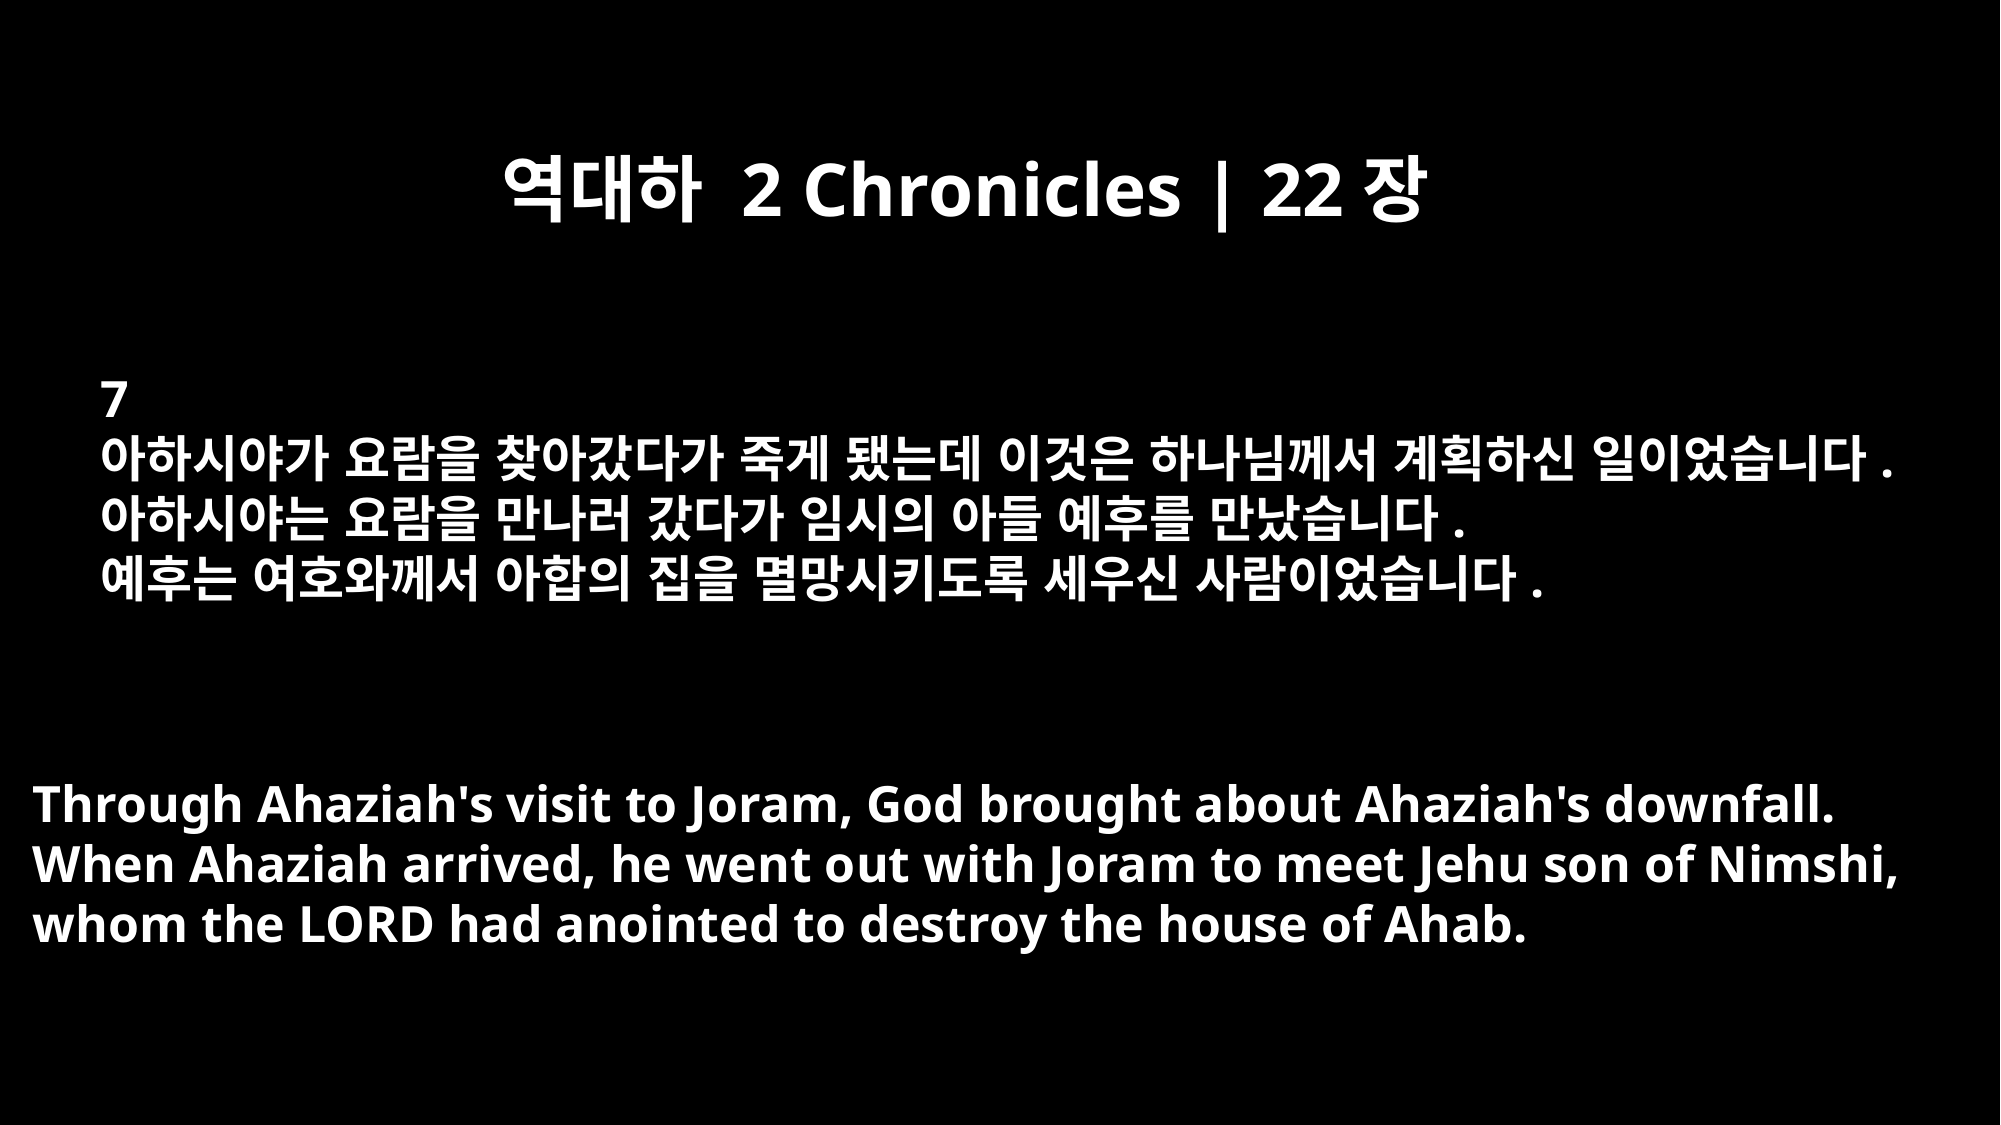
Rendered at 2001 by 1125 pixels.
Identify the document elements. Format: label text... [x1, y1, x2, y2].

text_box 7 아하시야가 요람을 찾아갔다가 죽게 됐는데 이것은 하나님께서 계획하신 일이었습니다. 아하시야는 요람을 만나러 갔다가 임시의 아들 예후를 만났습니다. 예후는 여호와께서 아합의 집을 멸망시키도록 세우신 사람이었습니다. [85, 359, 1910, 615]
text_box Through Ahaziah's visit to Joram, God brought about Ahaziah's downfall. When Ahaziah arrived, he went out with Joram to meet Jehu son of Nimshi, whom the LORD had anointed to destroy the house of Ahab. [18, 764, 1916, 960]
text_box 역대하 2 Chronicles | 22장 [487, 136, 1445, 239]
